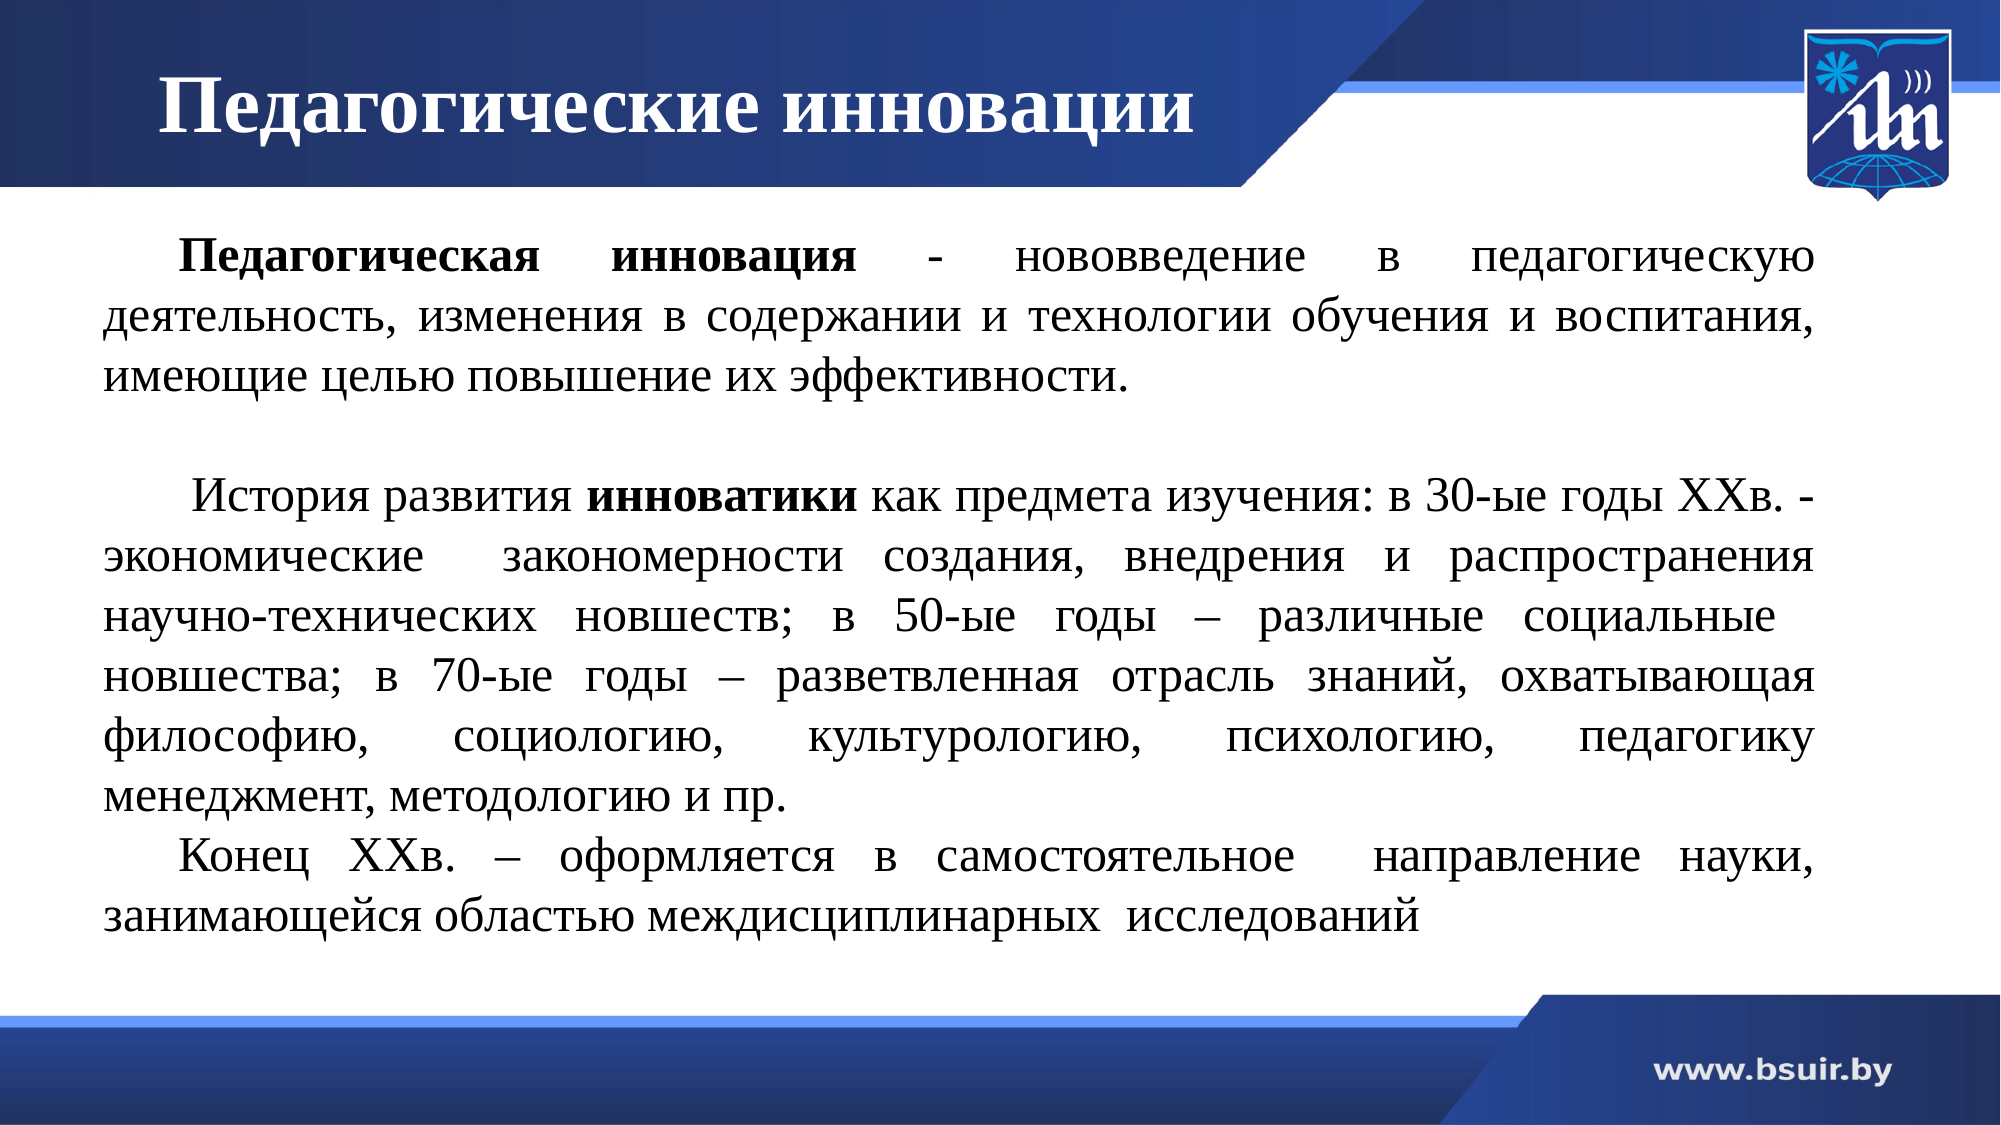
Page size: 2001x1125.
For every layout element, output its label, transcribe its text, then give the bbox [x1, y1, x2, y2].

title Педагогические инновации [68, 39, 1797, 159]
text_box Педагогическая инновация - нововведение в педагогическую деятельность, изменения в содержании и технологии обучения и воспитания, имеющие целью повышение их эффективности. История развития инноватики как предмета изучения: в 30-ые годы ХХв. - экономические закономерности создания, внедрения и распространения научно-технических новшеств; в 50-ые годы – различные социальные новшества; в 70-ые годы – разветвленная отрасль знаний, охватывающая философию, социологию, культурологию, психологию, педагогику менеджмент, методологию и пр. Конец ХХв. – оформляется в самостоятельное направление науки, занимающейся областью междисциплинарных исследований [88, 213, 1831, 949]
picture [0, 0, 2001, 1125]
